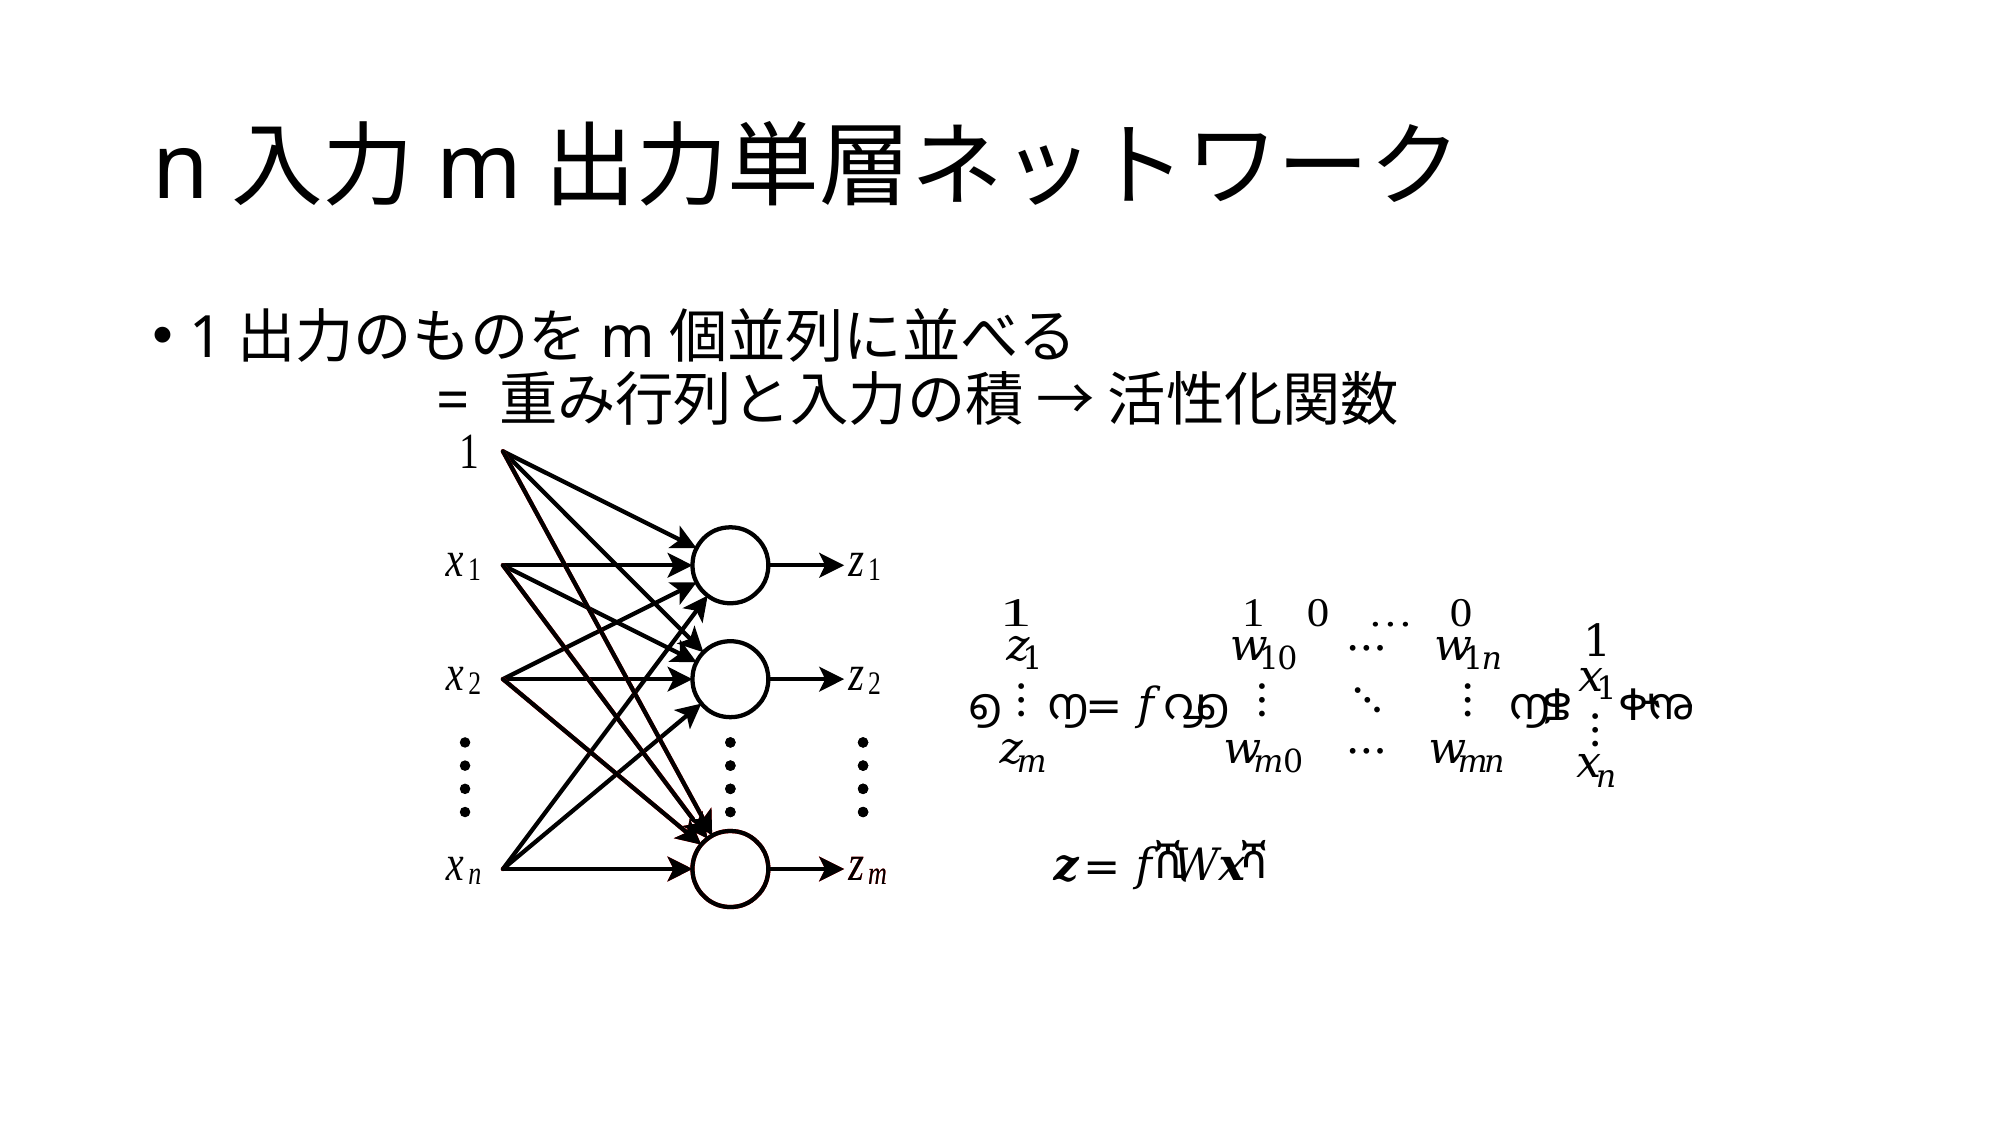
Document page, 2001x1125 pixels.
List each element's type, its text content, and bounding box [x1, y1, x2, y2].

title n入力m出力単層ネットワーク [137, 59, 1863, 278]
list 1出力のものをm個並列に並べる = 重み行列と入力の積 → 活性化関数 [137, 299, 1863, 1014]
picture [1035, 826, 1273, 903]
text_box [999, 590, 1475, 636]
picture [958, 590, 1692, 817]
picture [427, 413, 898, 922]
